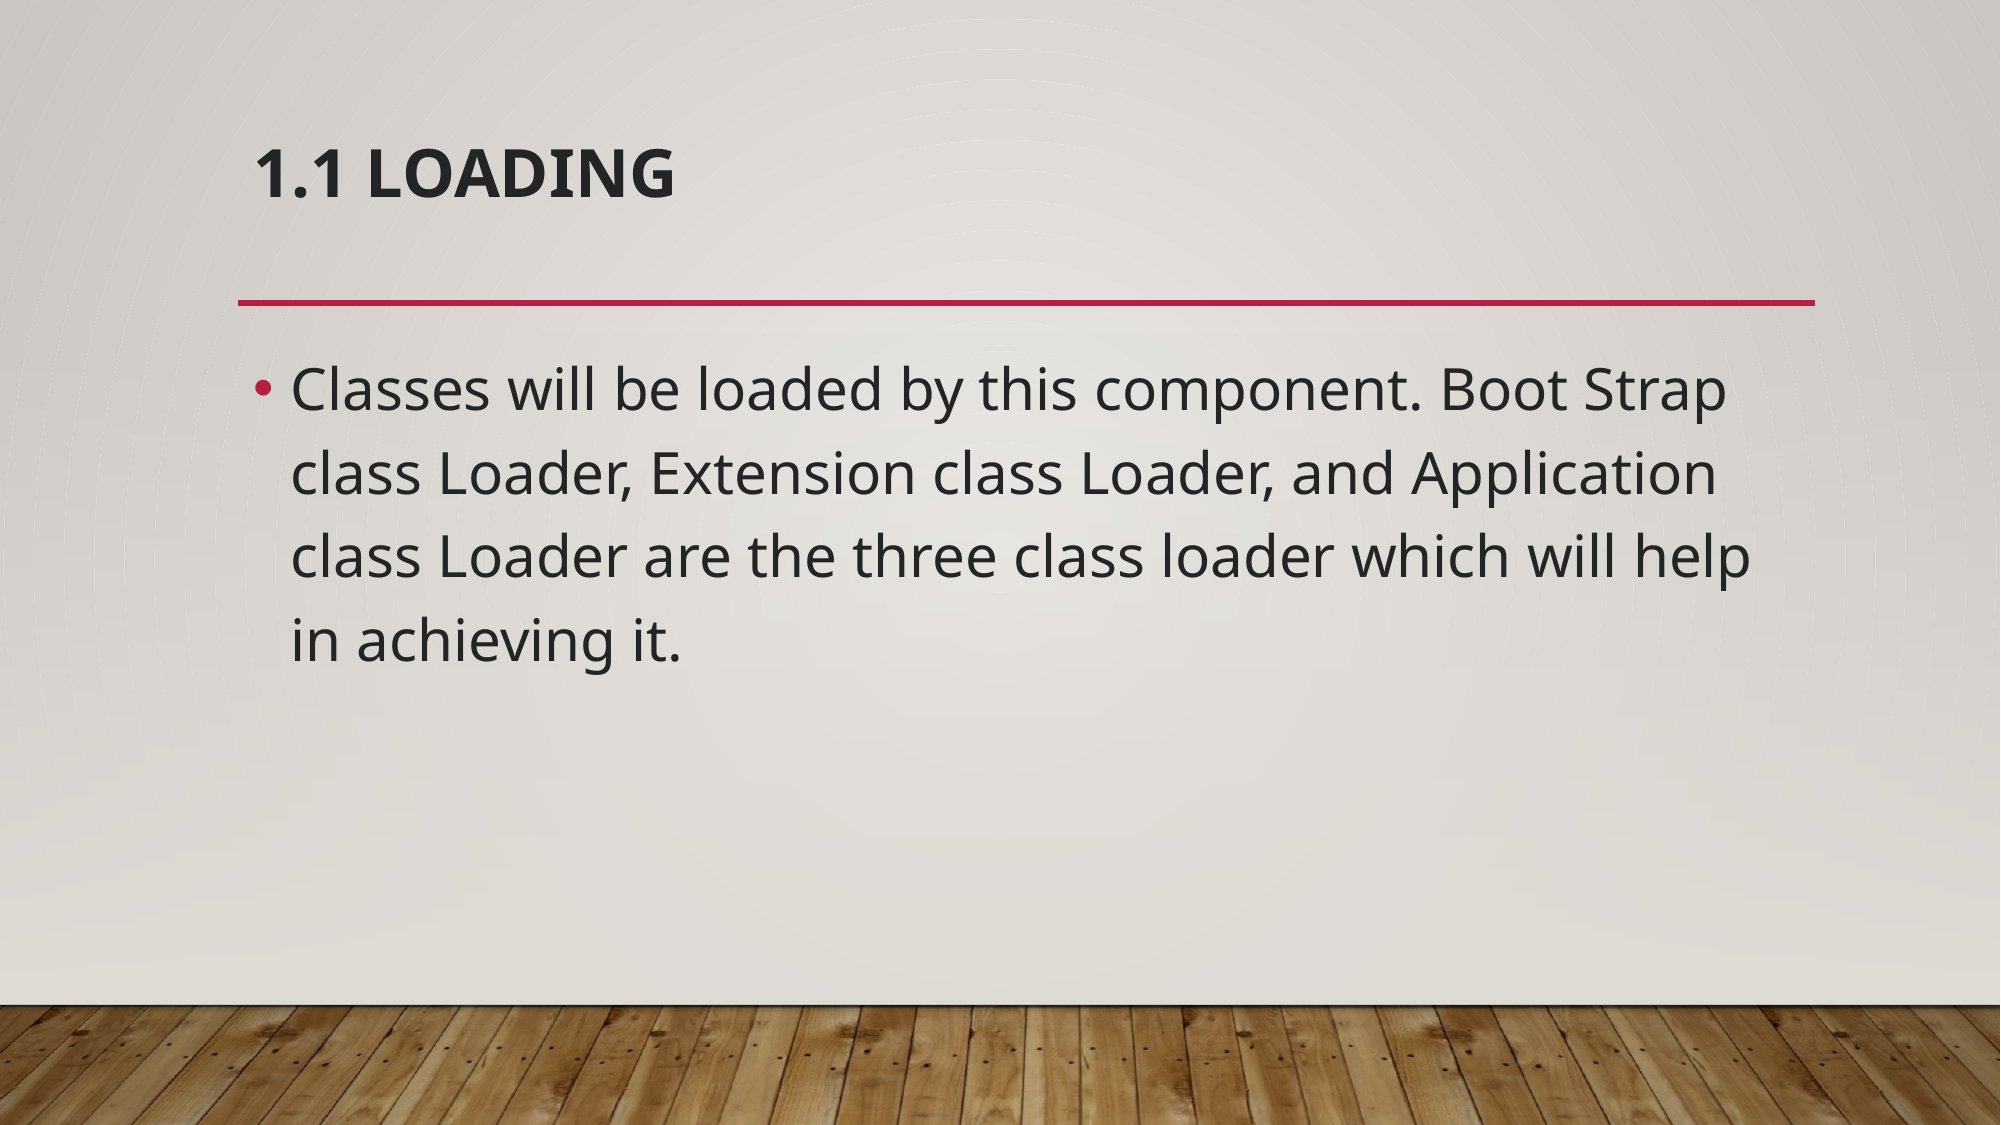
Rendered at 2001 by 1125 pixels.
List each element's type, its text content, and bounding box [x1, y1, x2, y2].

title 1.1 Loading [238, 131, 1814, 305]
picture [0, 1005, 2000, 1125]
list Classes will be loaded by this component. Boot Strap class Loader, Extension class Loader, and Application class Loader are the three class loader which will help in achieving it. [238, 330, 1814, 897]
